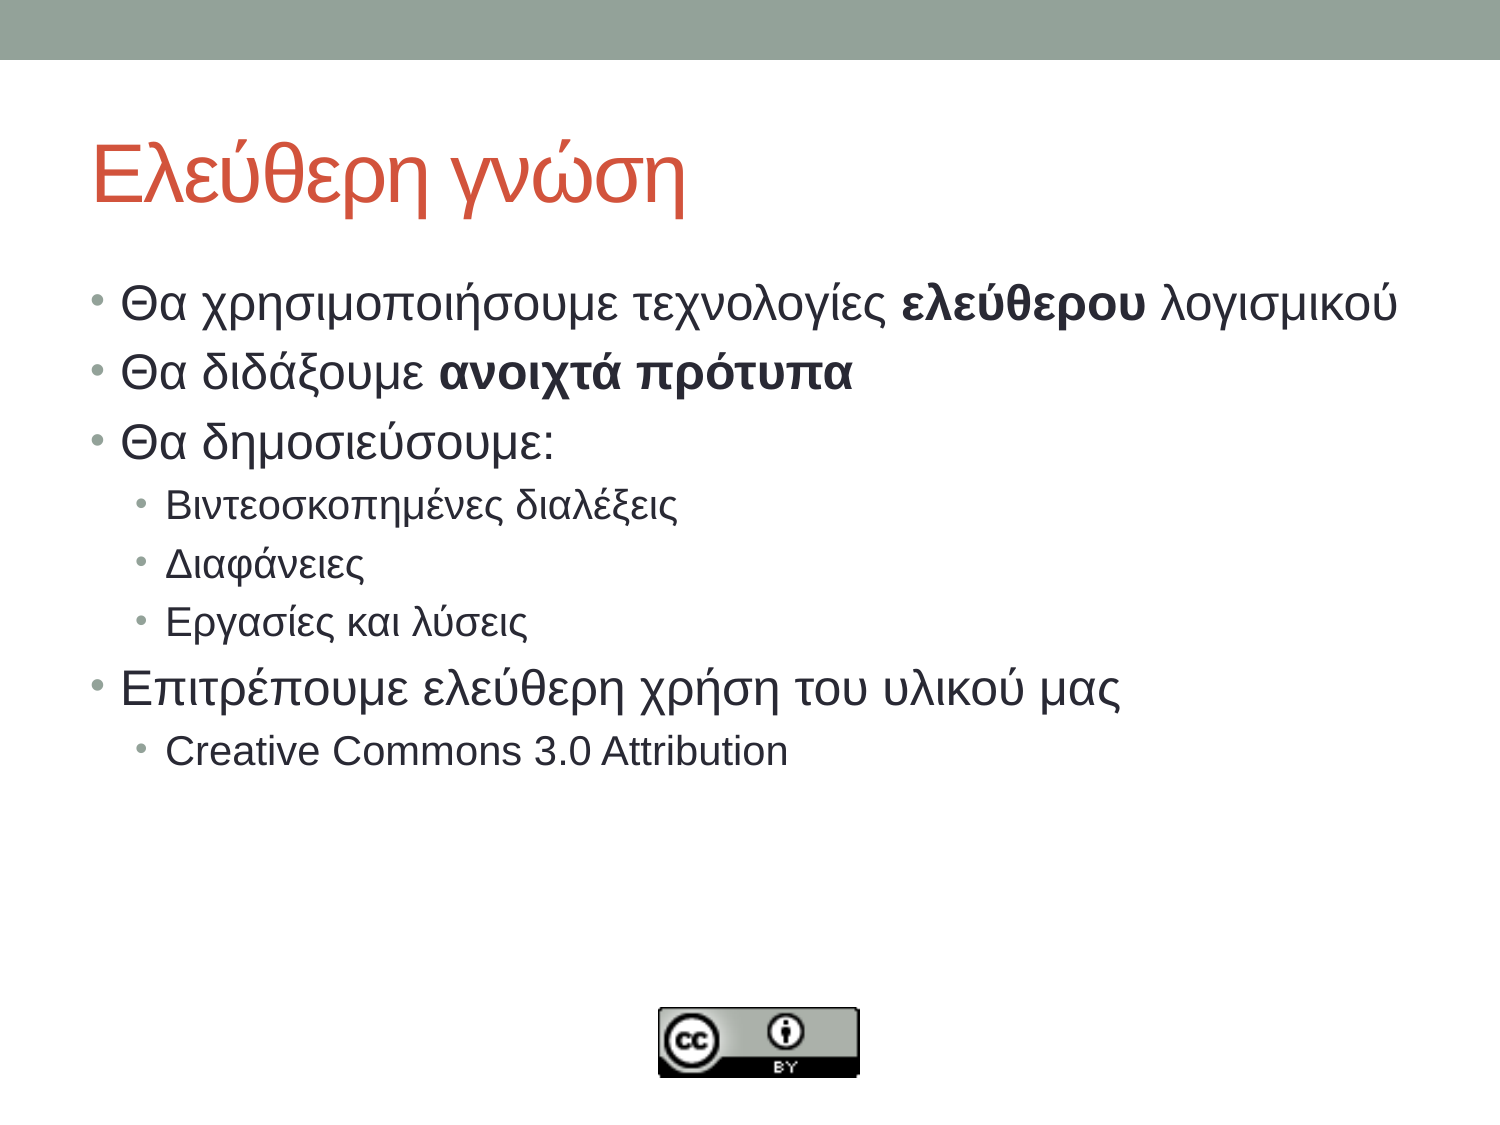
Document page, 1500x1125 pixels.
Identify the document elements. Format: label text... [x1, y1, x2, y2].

picture [658, 1006, 860, 1078]
title Ελεύθερη γνώση [75, 87, 1425, 250]
list Θα χρησιμοποιήσουμε τεχνολογίες ελεύθερου λογισμικού Θα διδάξουμε ανοιχτά πρότυπα Θα δημοσιεύσουμε: Βιντεοσκοπημένες διαλέξεις Διαφάνειες Εργασίες και λύσεις Επιτρέπουμε ελεύθερη χρήση του υλικού μας Creative Commons 3.0 Attribution [75, 262, 1425, 920]
